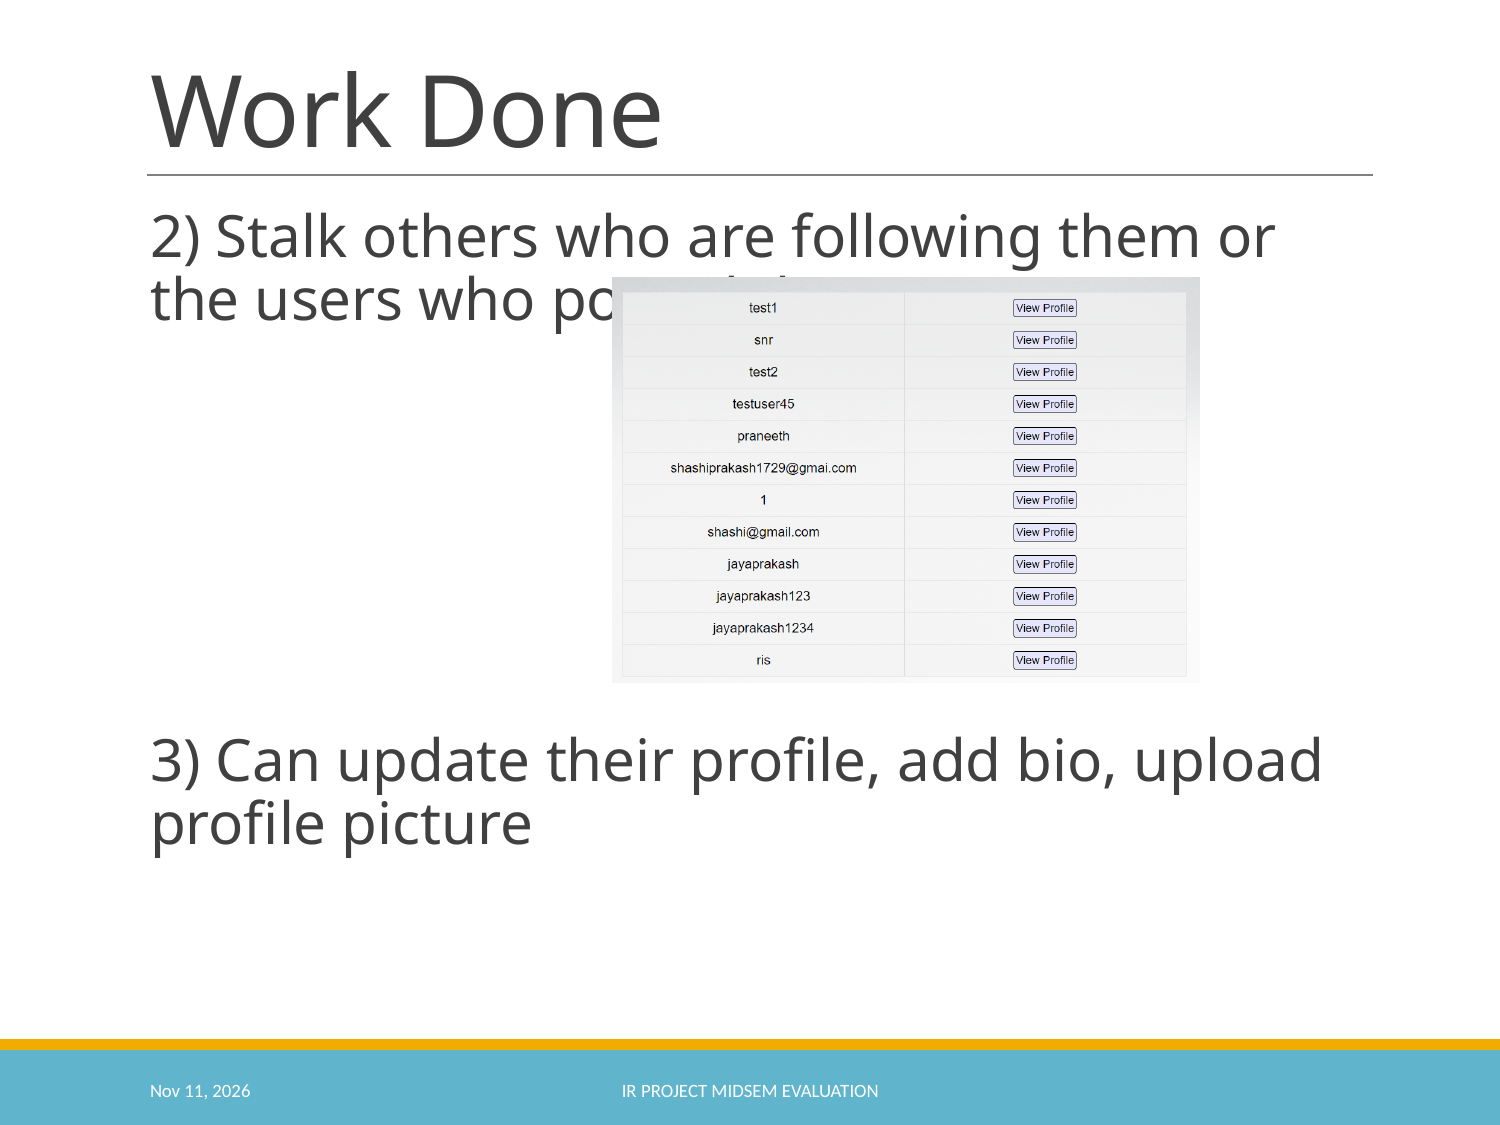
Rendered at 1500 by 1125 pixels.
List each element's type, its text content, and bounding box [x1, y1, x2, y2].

list 2) Stalk others who are following them or the users who posted the review 3) Can update their profile, add bio, upload profile picture [135, 200, 1373, 963]
footer IR Project Midsem Evaluation [453, 1059, 1047, 1120]
title Work Done [135, 47, 1373, 175]
slide_number 26-Apr-21 [135, 1059, 440, 1120]
picture [611, 277, 1201, 684]
